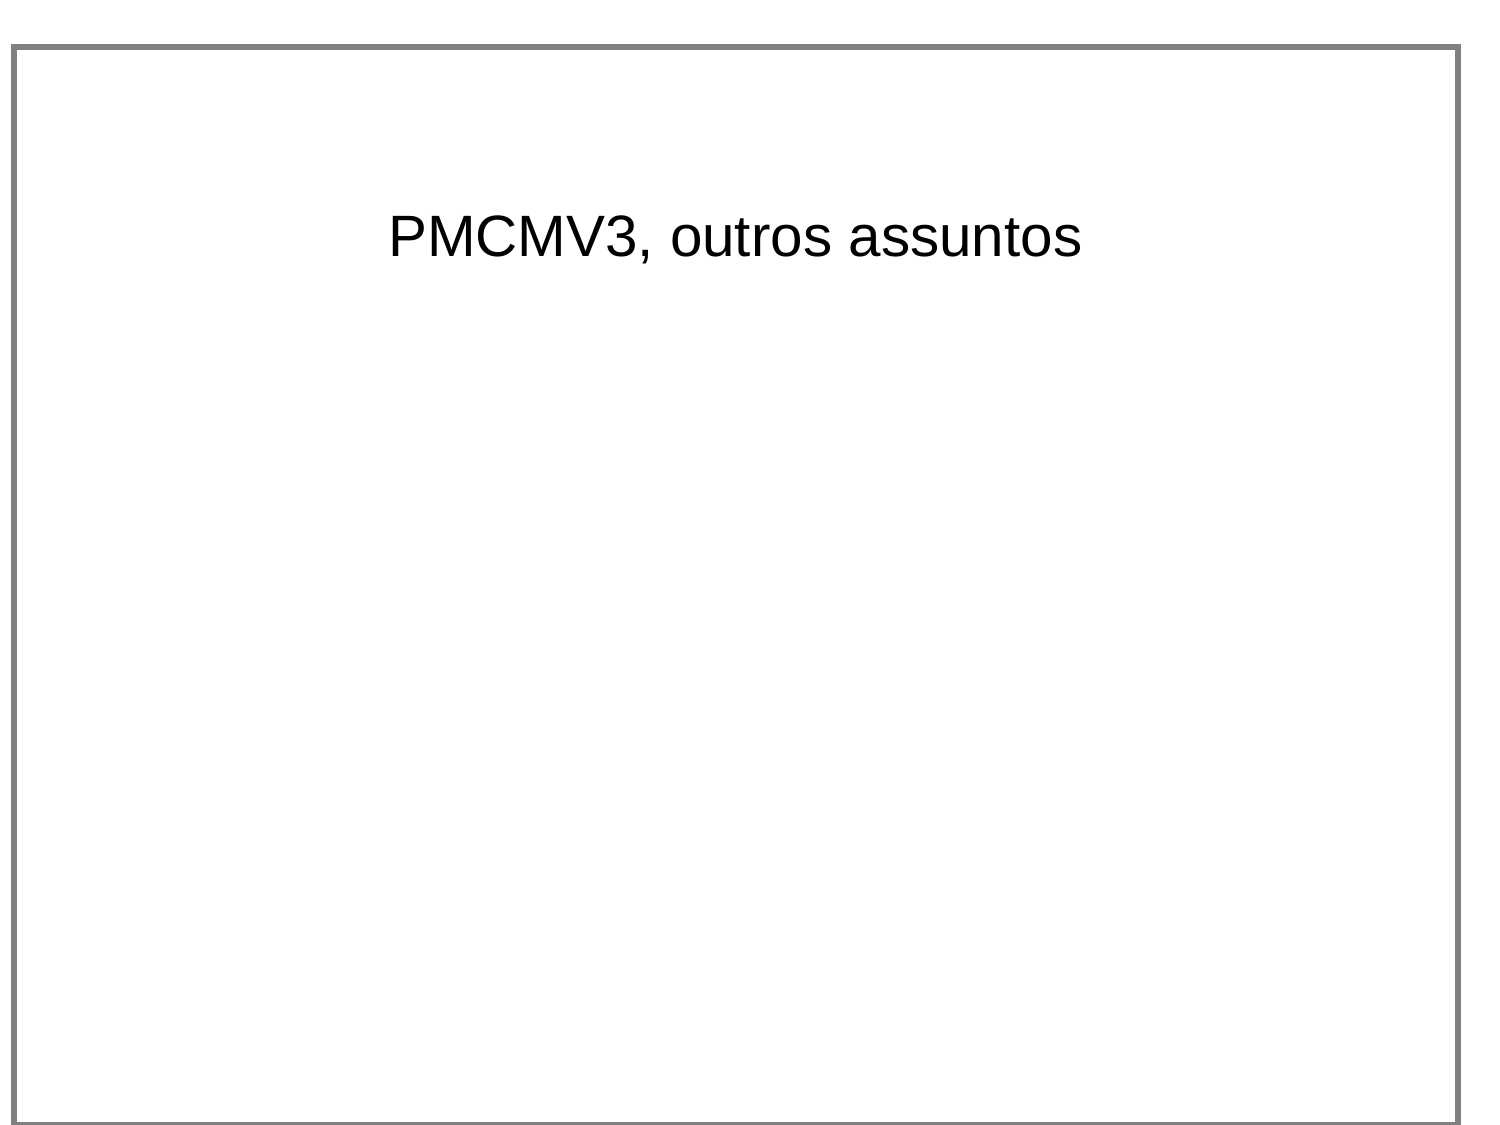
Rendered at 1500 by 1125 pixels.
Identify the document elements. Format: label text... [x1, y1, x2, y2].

text_box PMCMV3, outros assuntos [104, 189, 1368, 346]
text_box [13, 46, 1458, 1125]
